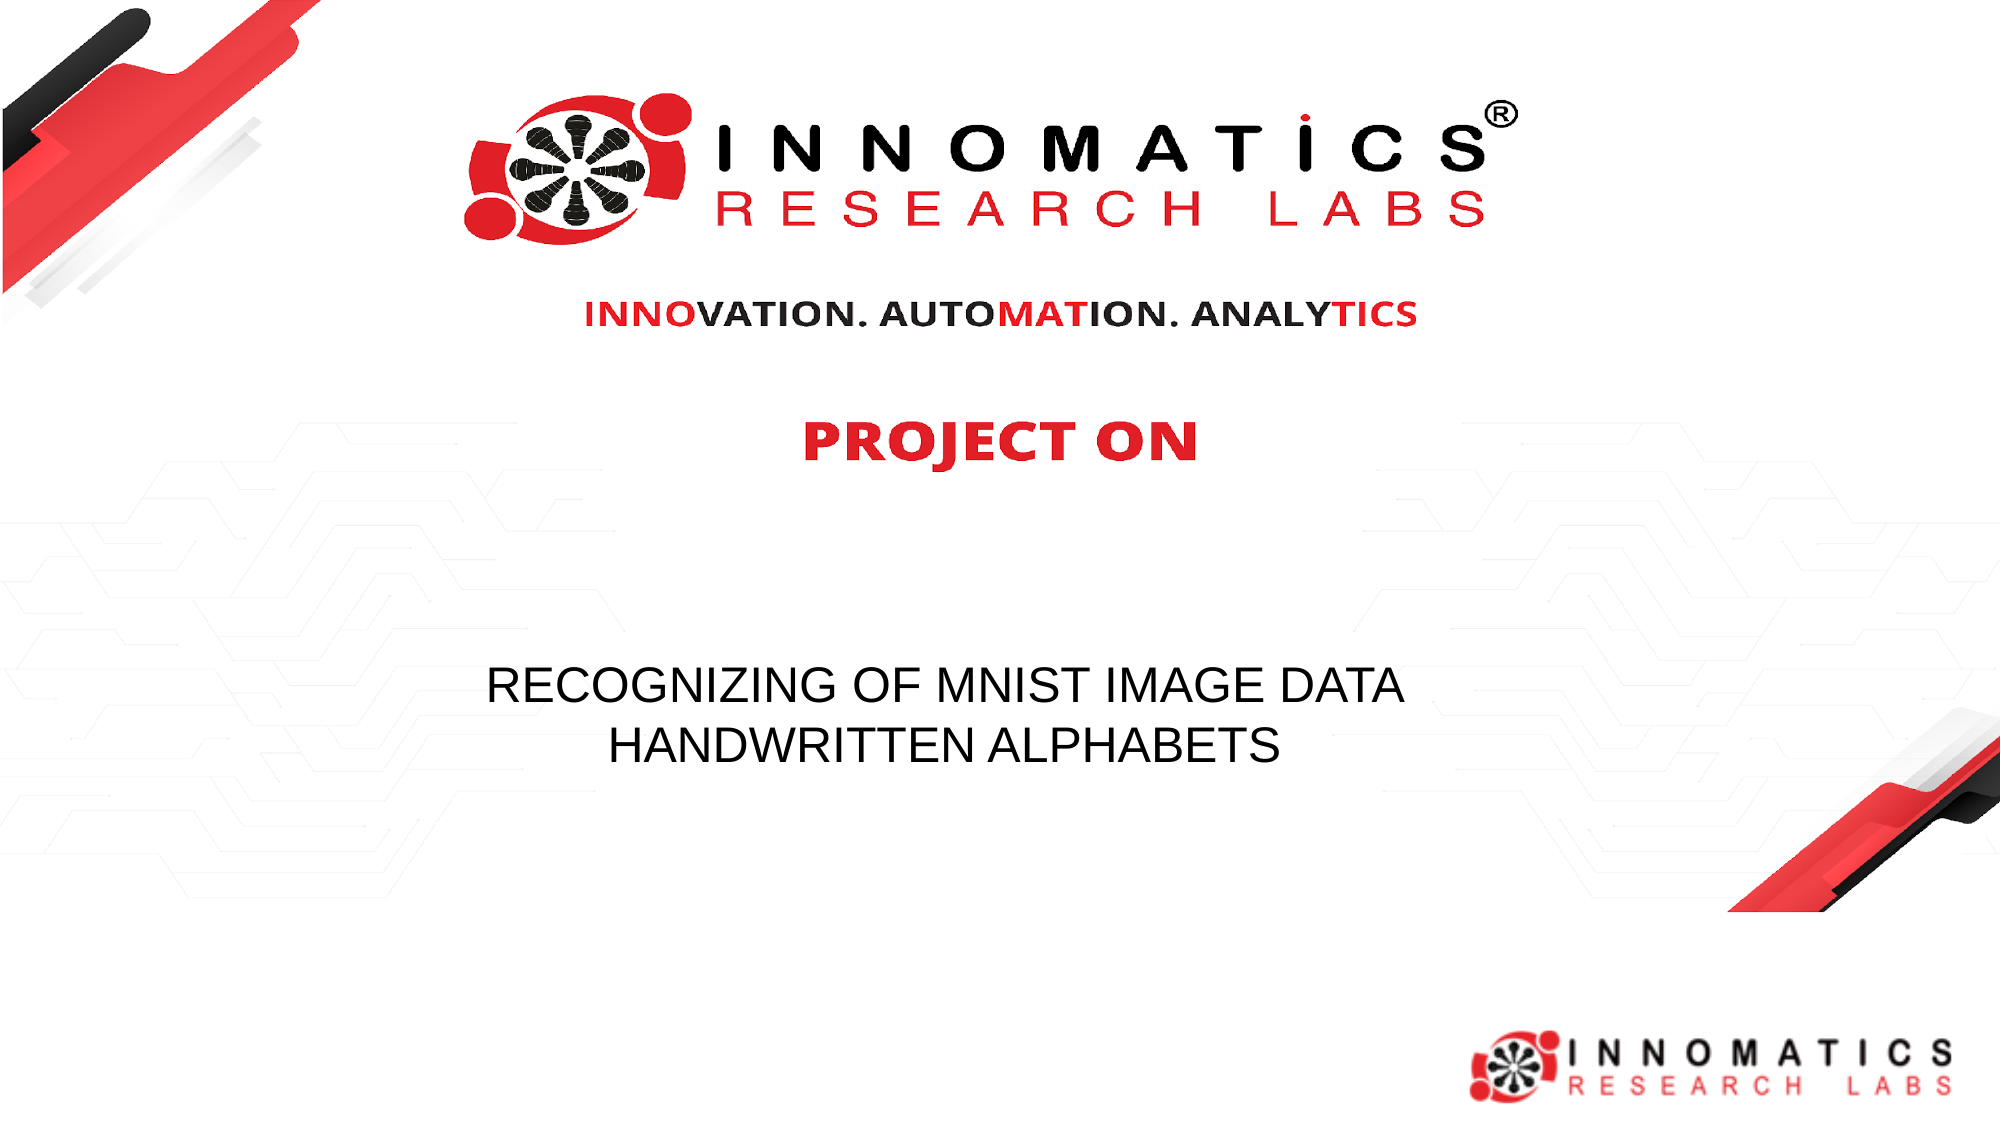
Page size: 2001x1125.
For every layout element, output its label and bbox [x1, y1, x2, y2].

picture [1445, 1014, 1975, 1125]
picture [0, 0, 2000, 913]
